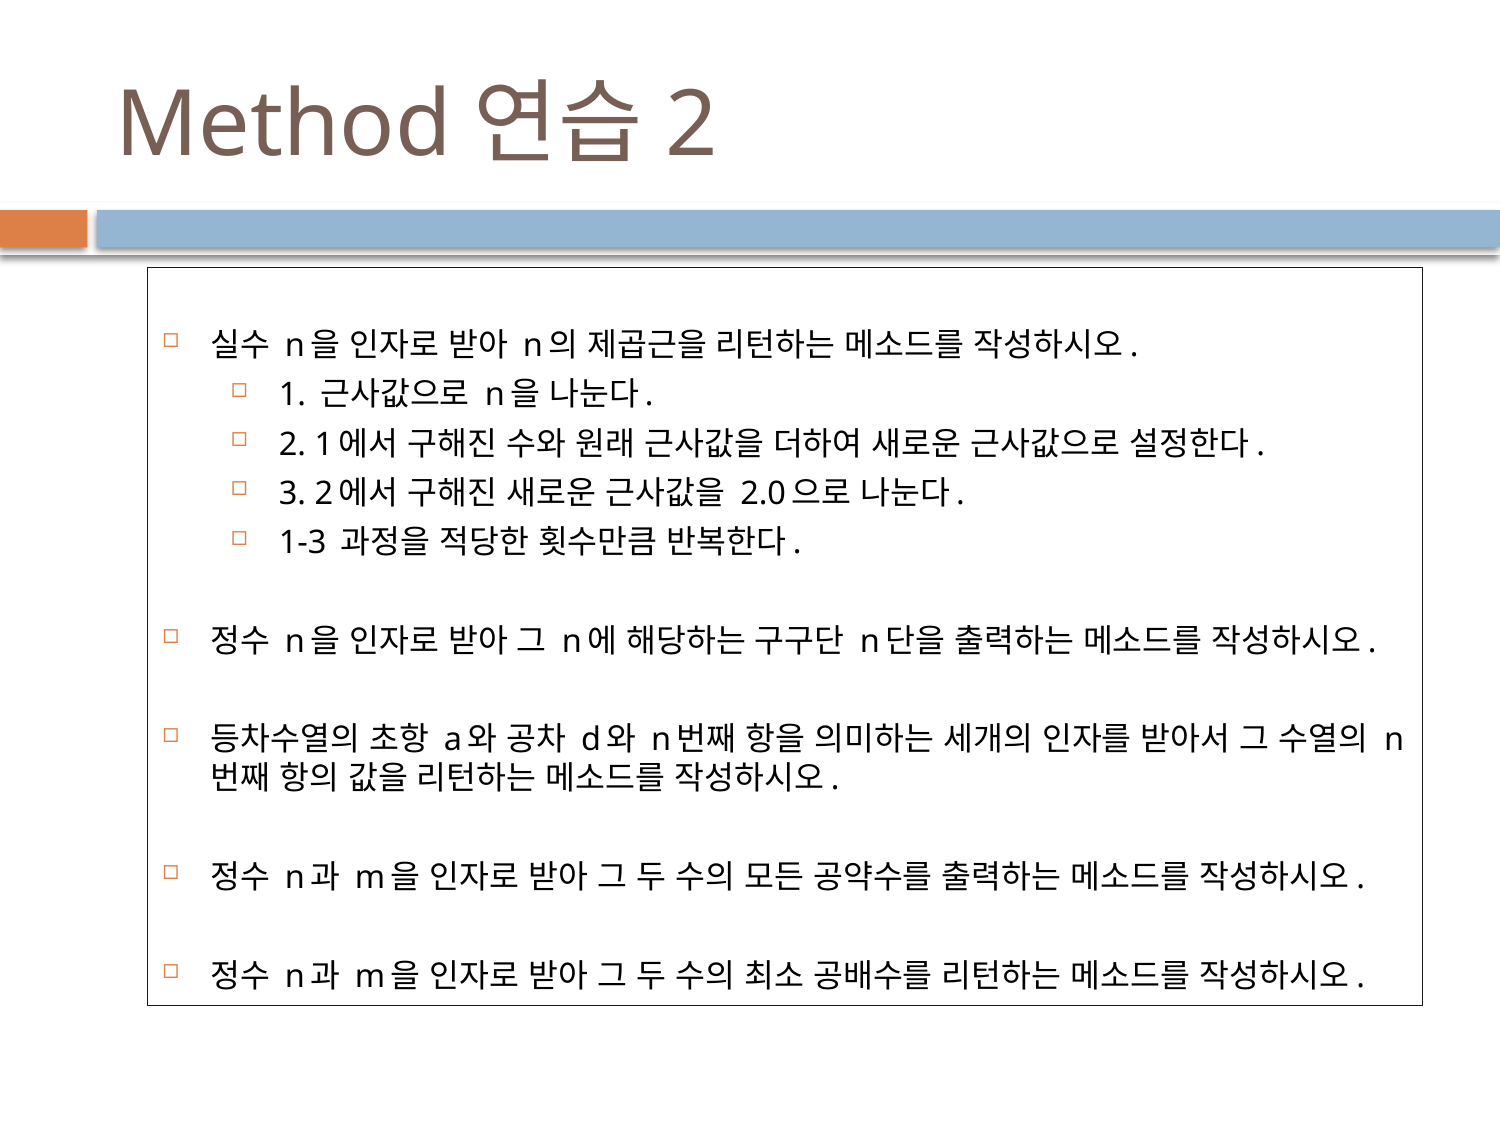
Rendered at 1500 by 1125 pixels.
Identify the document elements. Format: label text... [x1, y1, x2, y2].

text_box 실수 n을 인자로 받아 n의 제곱근을 리턴하는 메소드를 작성하시오. 1. 근사값으로 n을 나눈다. 2. 1에서 구해진 수와 원래 근사값을 더하여 새로운 근사값으로 설정한다. 3. 2에서 구해진 새로운 근사값을 2.0으로 나눈다. 1-3 과정을 적당한 횟수만큼 반복한다. 정수 n을 인자로 받아 그 n에 해당하는 구구단 n단을 출력하는 메소드를 작성하시오. 등차수열의 초항 a와 공차 d와 n번째 항을 의미하는 세개의 인자를 받아서 그 수열의 n번째 항의 값을 리턴하는 메소드를 작성하시오. 정수 n과 m을 인자로 받아 그 두 수의 모든 공약수를 출력하는 메소드를 작성하시오. 정수 n과 m을 인자로 받아 그 두 수의 최소 공배수를 리턴하는 메소드를 작성하시오. [147, 267, 1423, 1006]
title Method연습2 [100, 37, 1438, 200]
